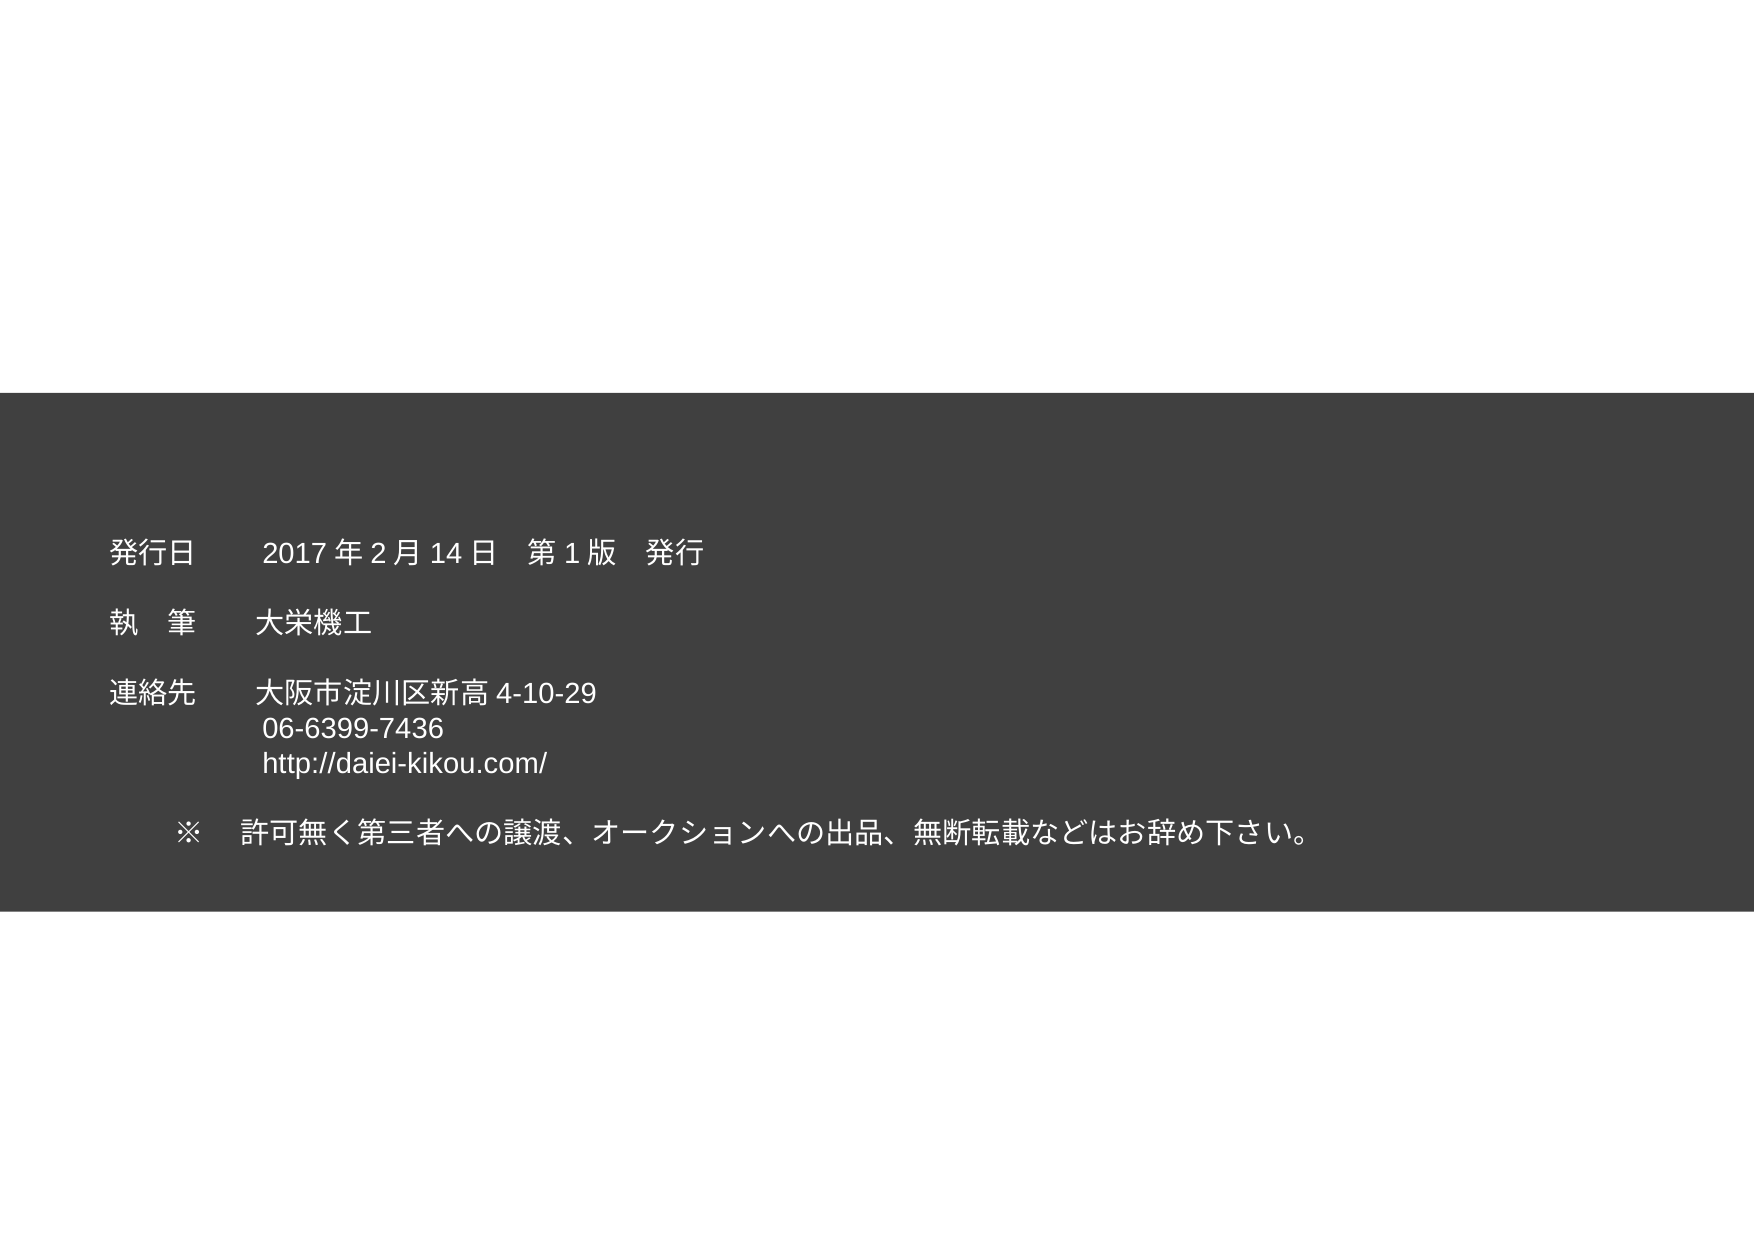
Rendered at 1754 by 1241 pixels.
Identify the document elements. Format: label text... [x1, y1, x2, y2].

text_box 発行日 2017年2月14日 第1版 発行 執 筆 大栄機工 連絡先 大阪市淀川区新高4-10-29 06-6399-7436 http://daiei-kikou.com/ ※ 許可無く第三者への譲渡、オークションへの出品、無断転載などはお辞め下さい。 [94, 492, 1493, 857]
